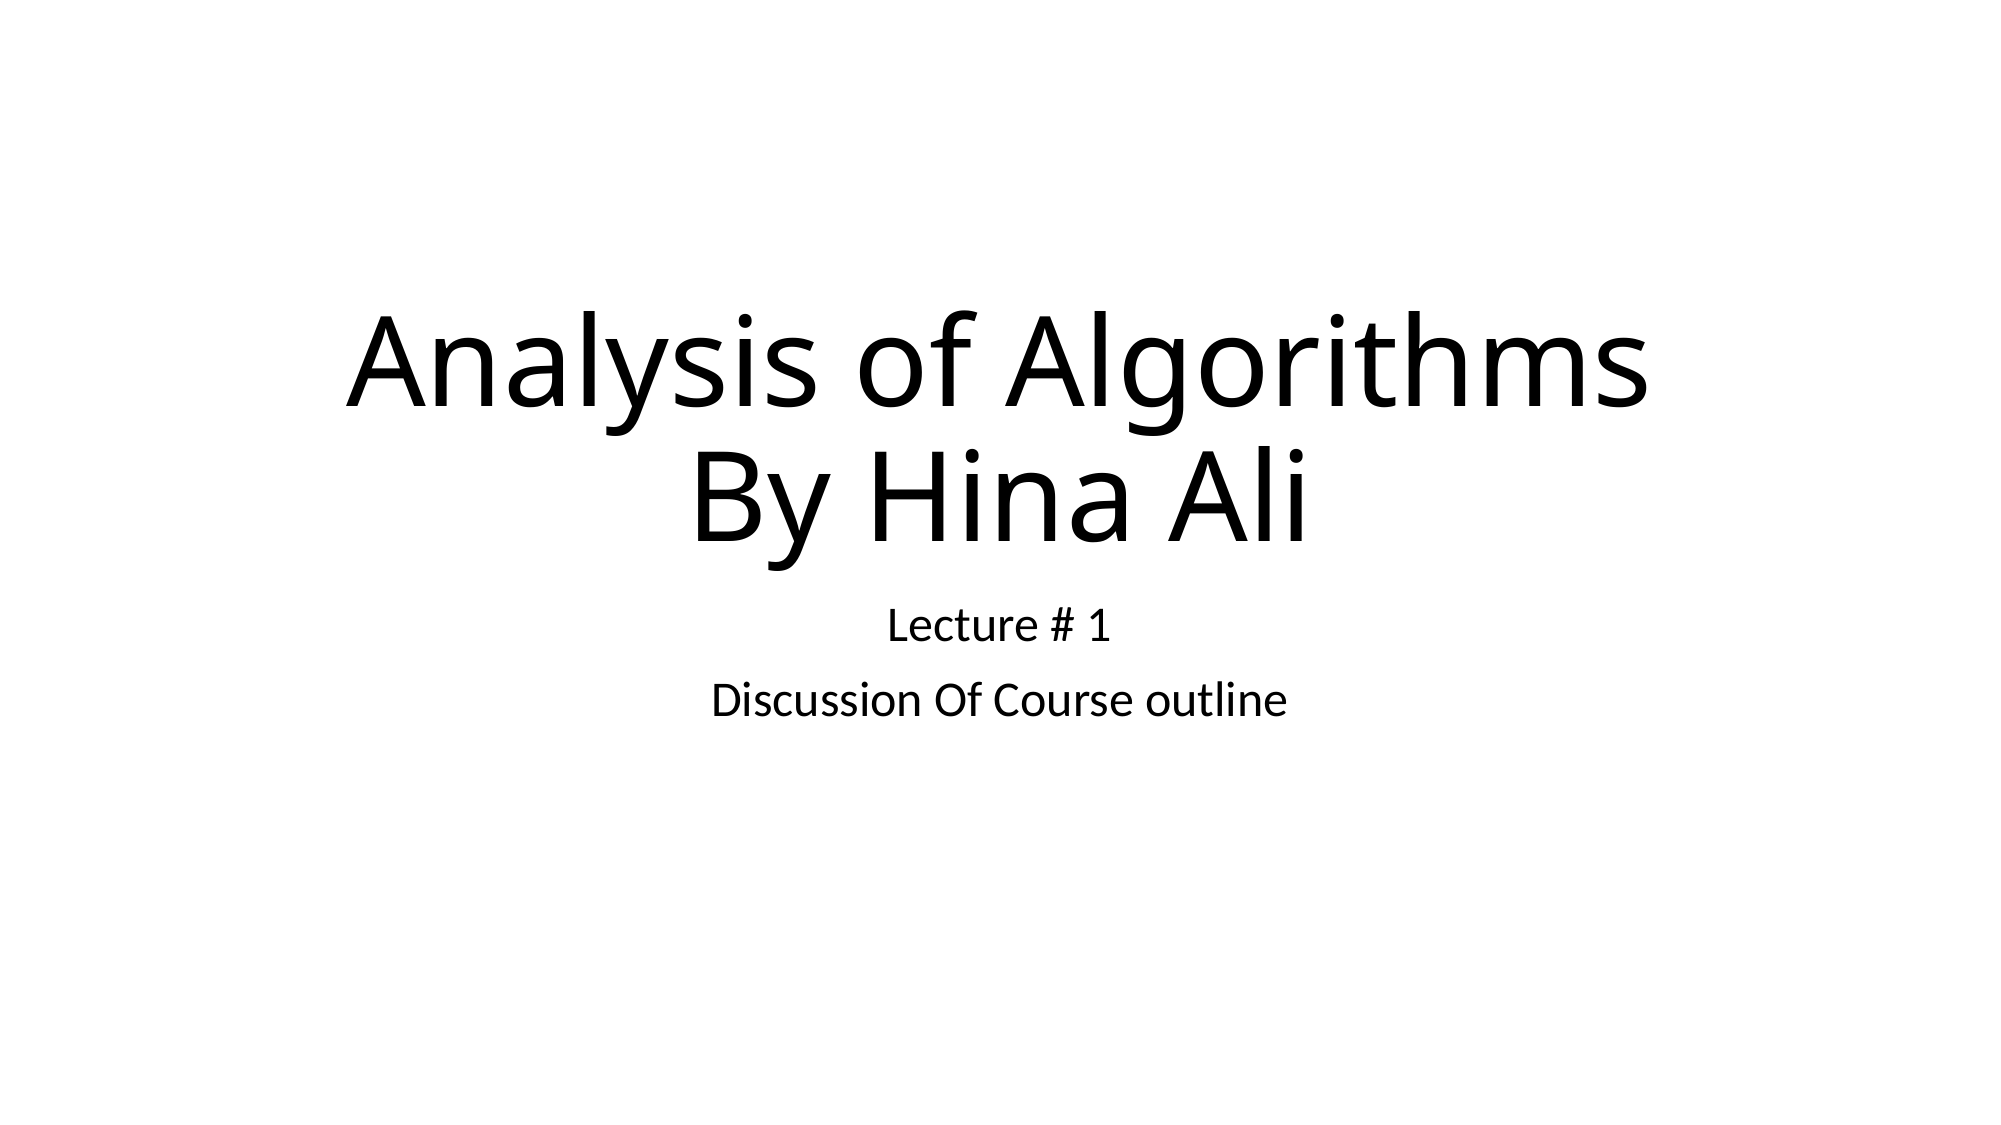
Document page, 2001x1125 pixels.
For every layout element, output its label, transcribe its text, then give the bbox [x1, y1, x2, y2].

title Analysis of Algorithms By Hina Ali [249, 184, 1750, 576]
subtitle Lecture # 1 Discussion Of Course outline [249, 590, 1750, 863]
